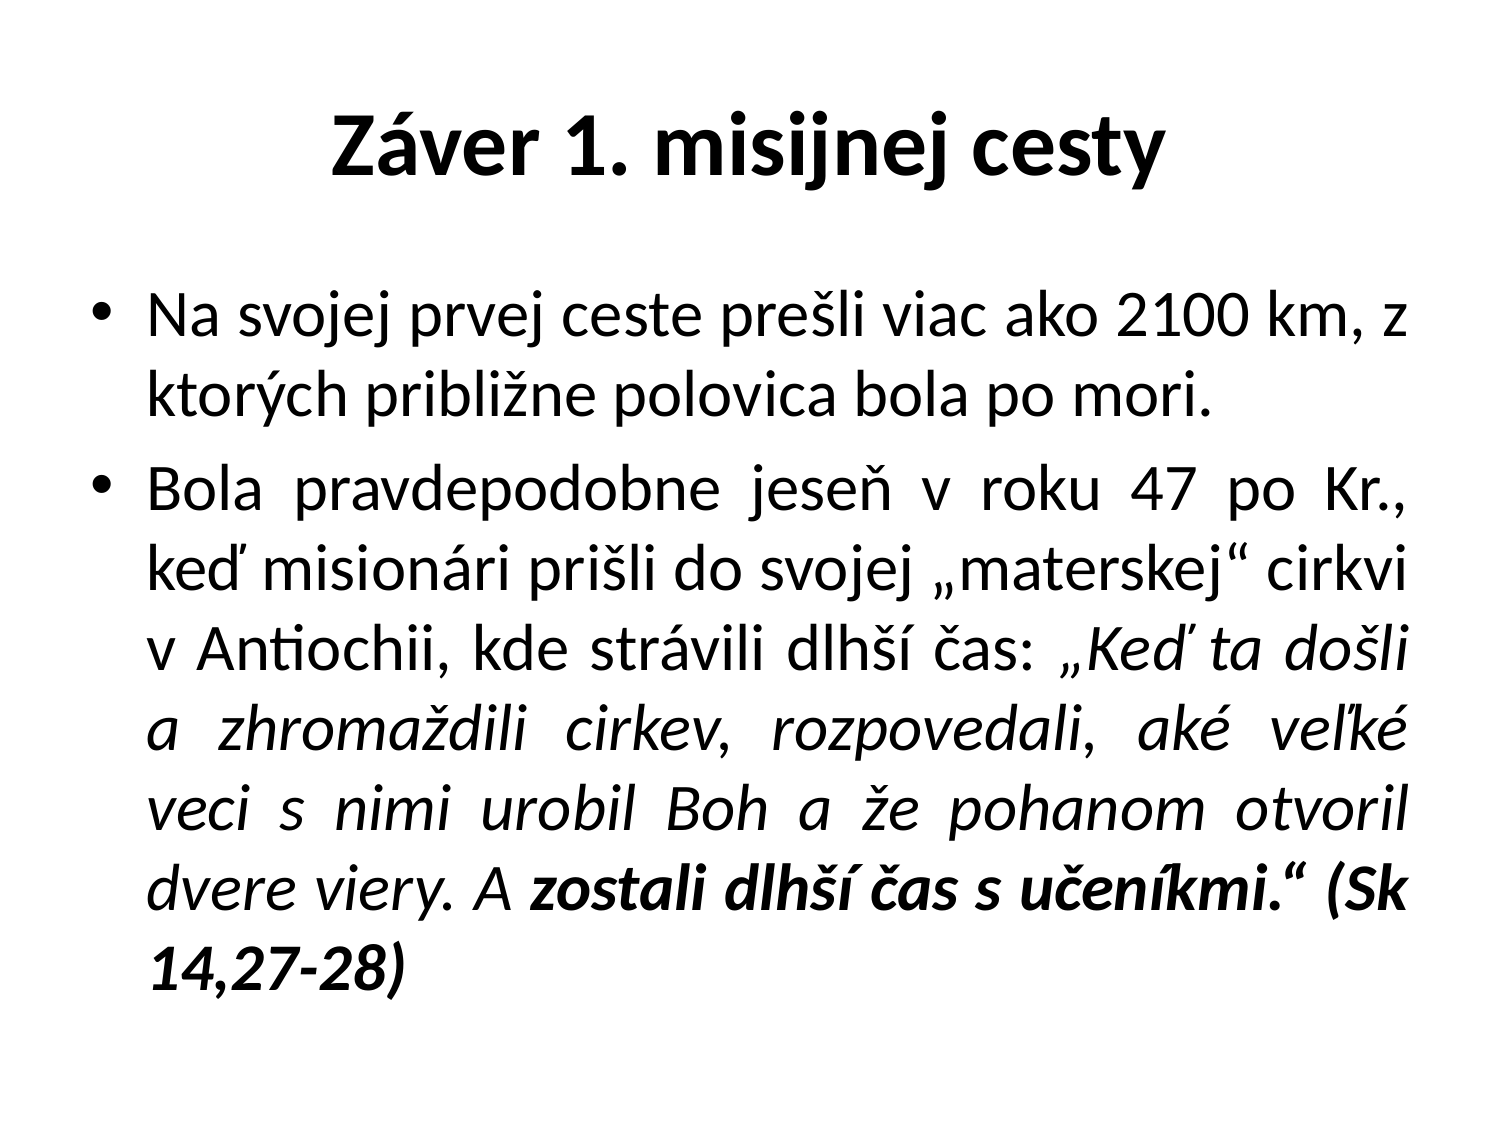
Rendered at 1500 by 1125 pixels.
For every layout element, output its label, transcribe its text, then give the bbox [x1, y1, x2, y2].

title Záver 1. misijnej cesty [75, 45, 1425, 233]
list Na svojej prvej ceste prešli viac ako 2100 km, z ktorých približne polovica bola po mori. Bola pravdepodobne jeseň v roku 47 po Kr., keď misionári prišli do svojej „materskej“ cirkvi v Antiochii, kde strávili dlhší čas: „Keď ta došli a zhromaždili cirkev, rozpovedali, aké veľké veci s nimi urobil Boh a že pohanom otvoril dvere viery. A zostali dlhší čas s učeníkmi.“ (Sk 14,27-28) [75, 262, 1425, 1047]
